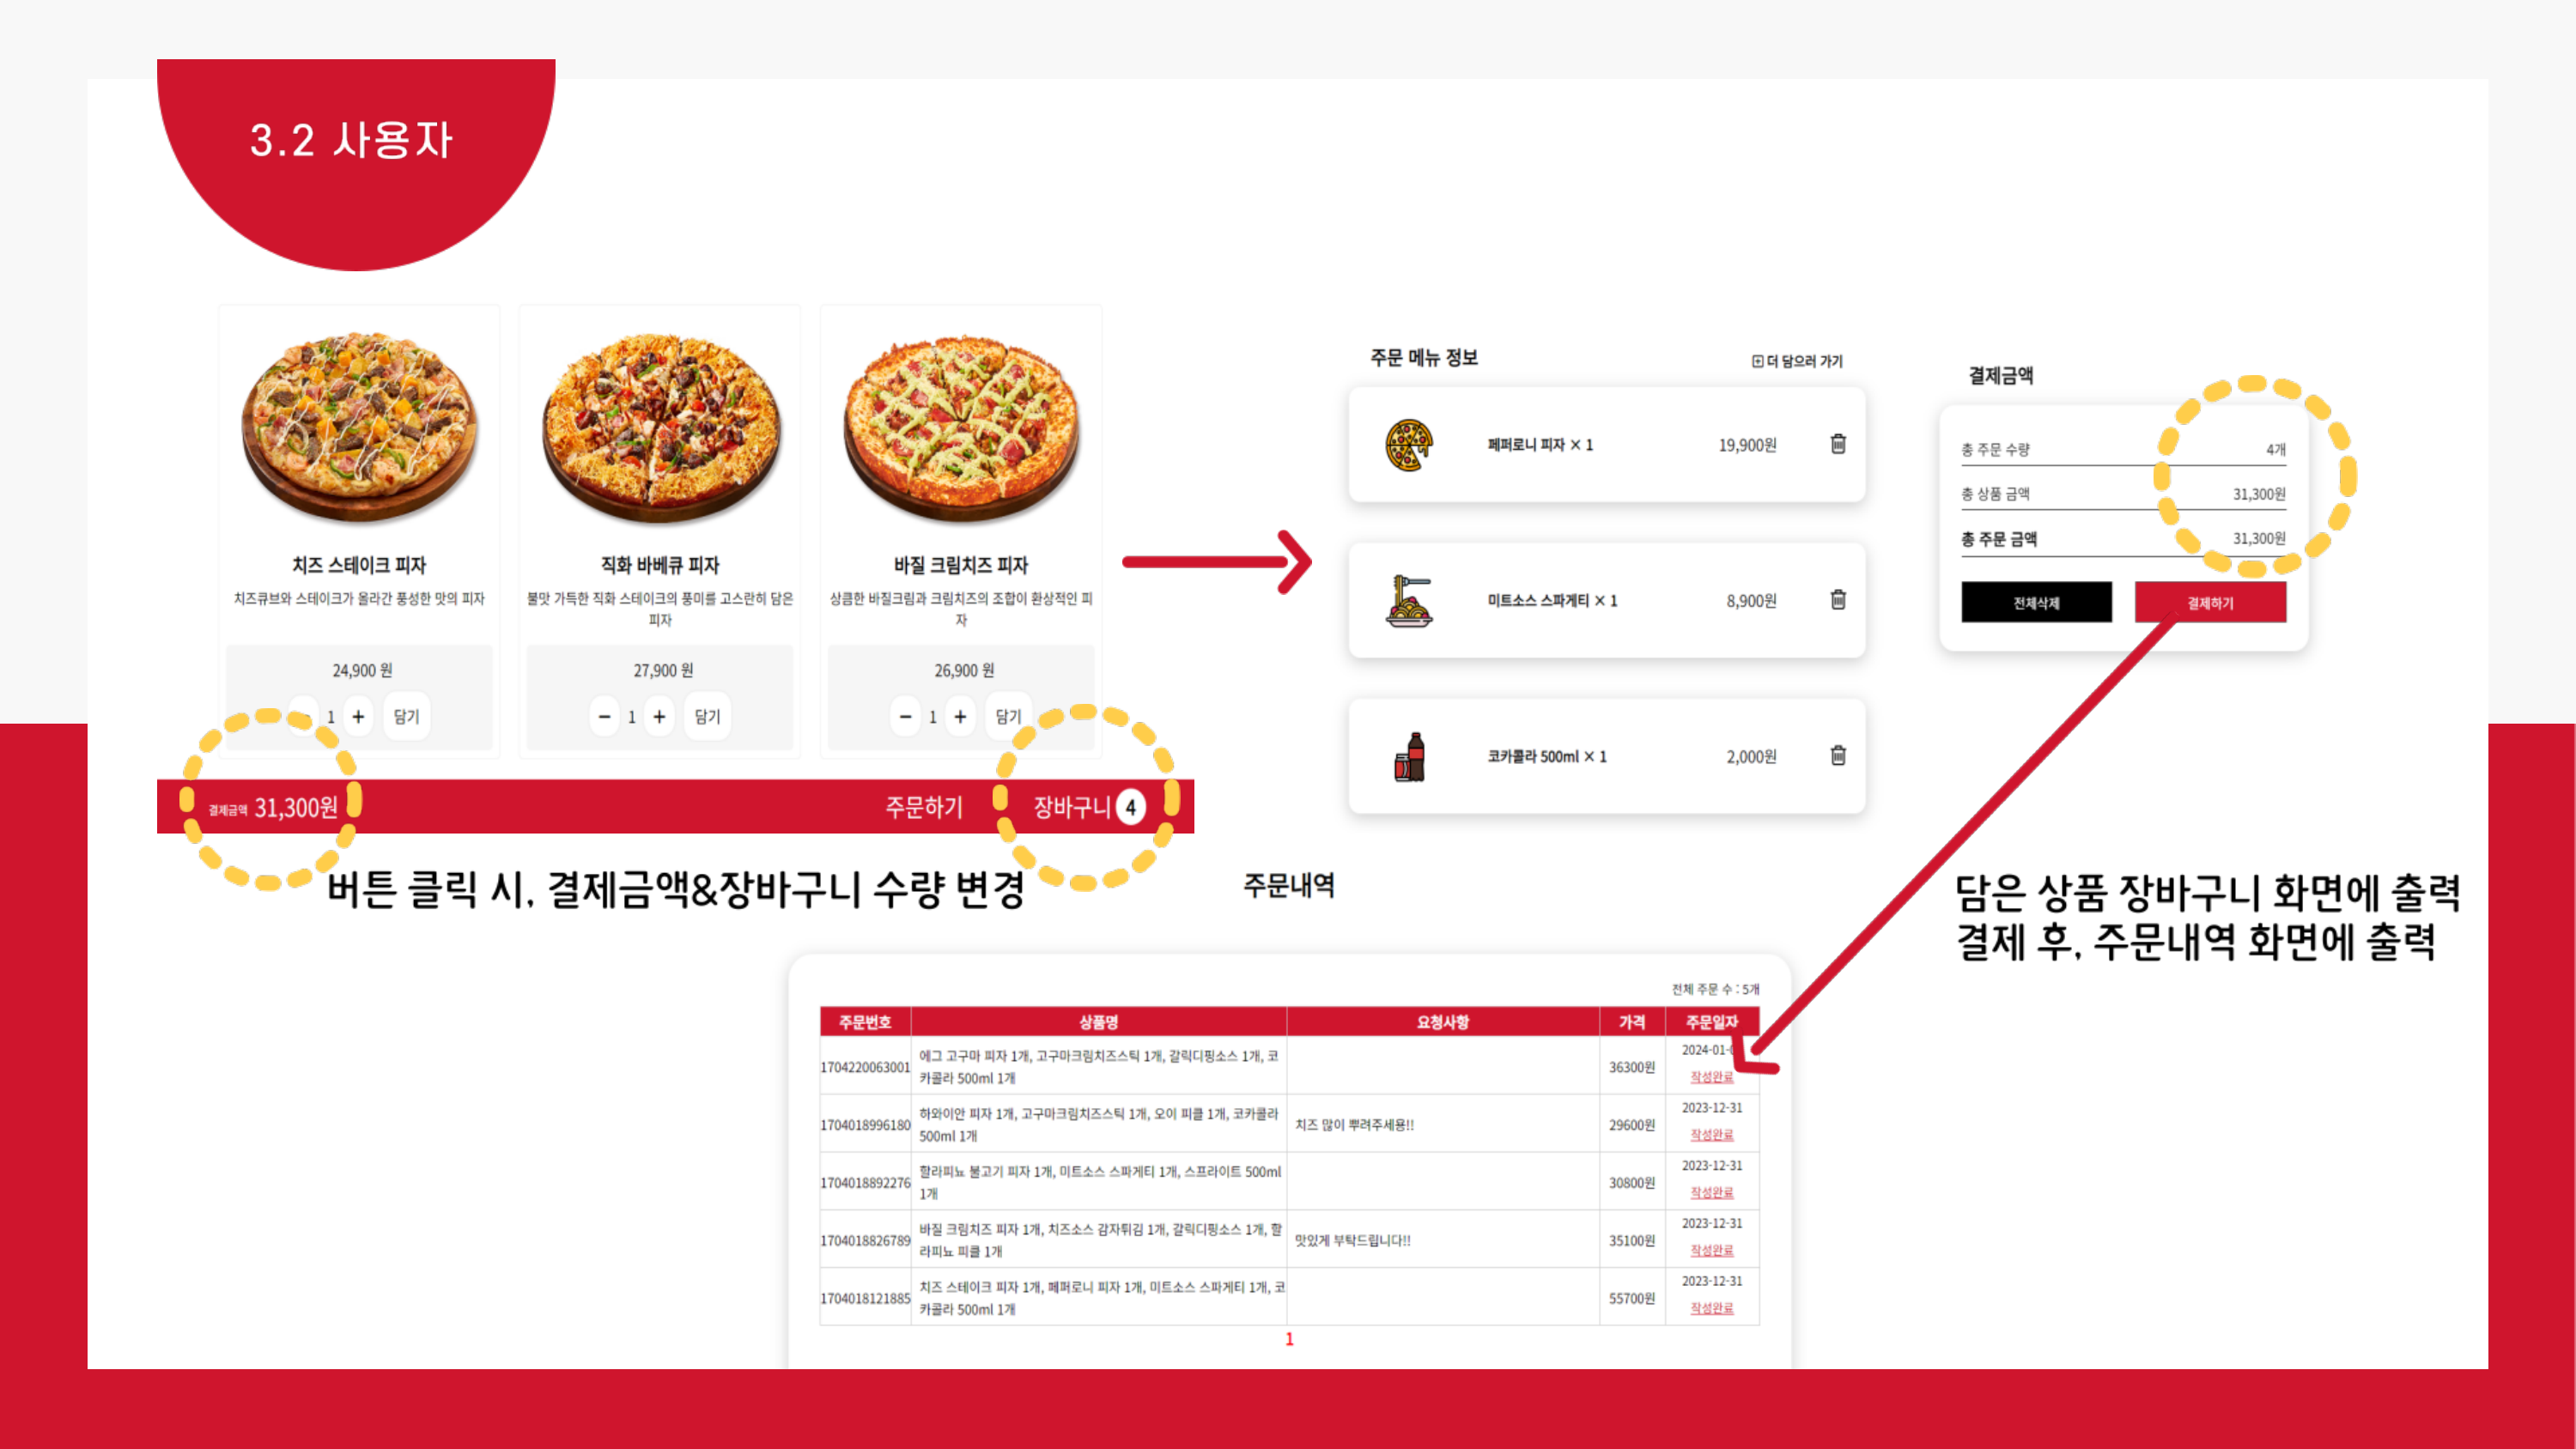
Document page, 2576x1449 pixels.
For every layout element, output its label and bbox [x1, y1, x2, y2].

picture [1941, 852, 2498, 1008]
text_box [2153, 374, 2358, 579]
text_box [1638, 809, 2273, 875]
text_box [156, 291, 1194, 834]
text_box [769, 848, 1807, 1369]
picture [131, 848, 1159, 955]
text_box [156, 213, 556, 271]
text_box [1121, 529, 1313, 595]
text_box [88, 79, 2488, 1369]
text_box [992, 704, 1181, 892]
text_box [1324, 318, 2342, 834]
text_box [0, 724, 2576, 1449]
text_box [156, 58, 556, 98]
picture [0, 99, 611, 207]
text_box [179, 708, 363, 847]
